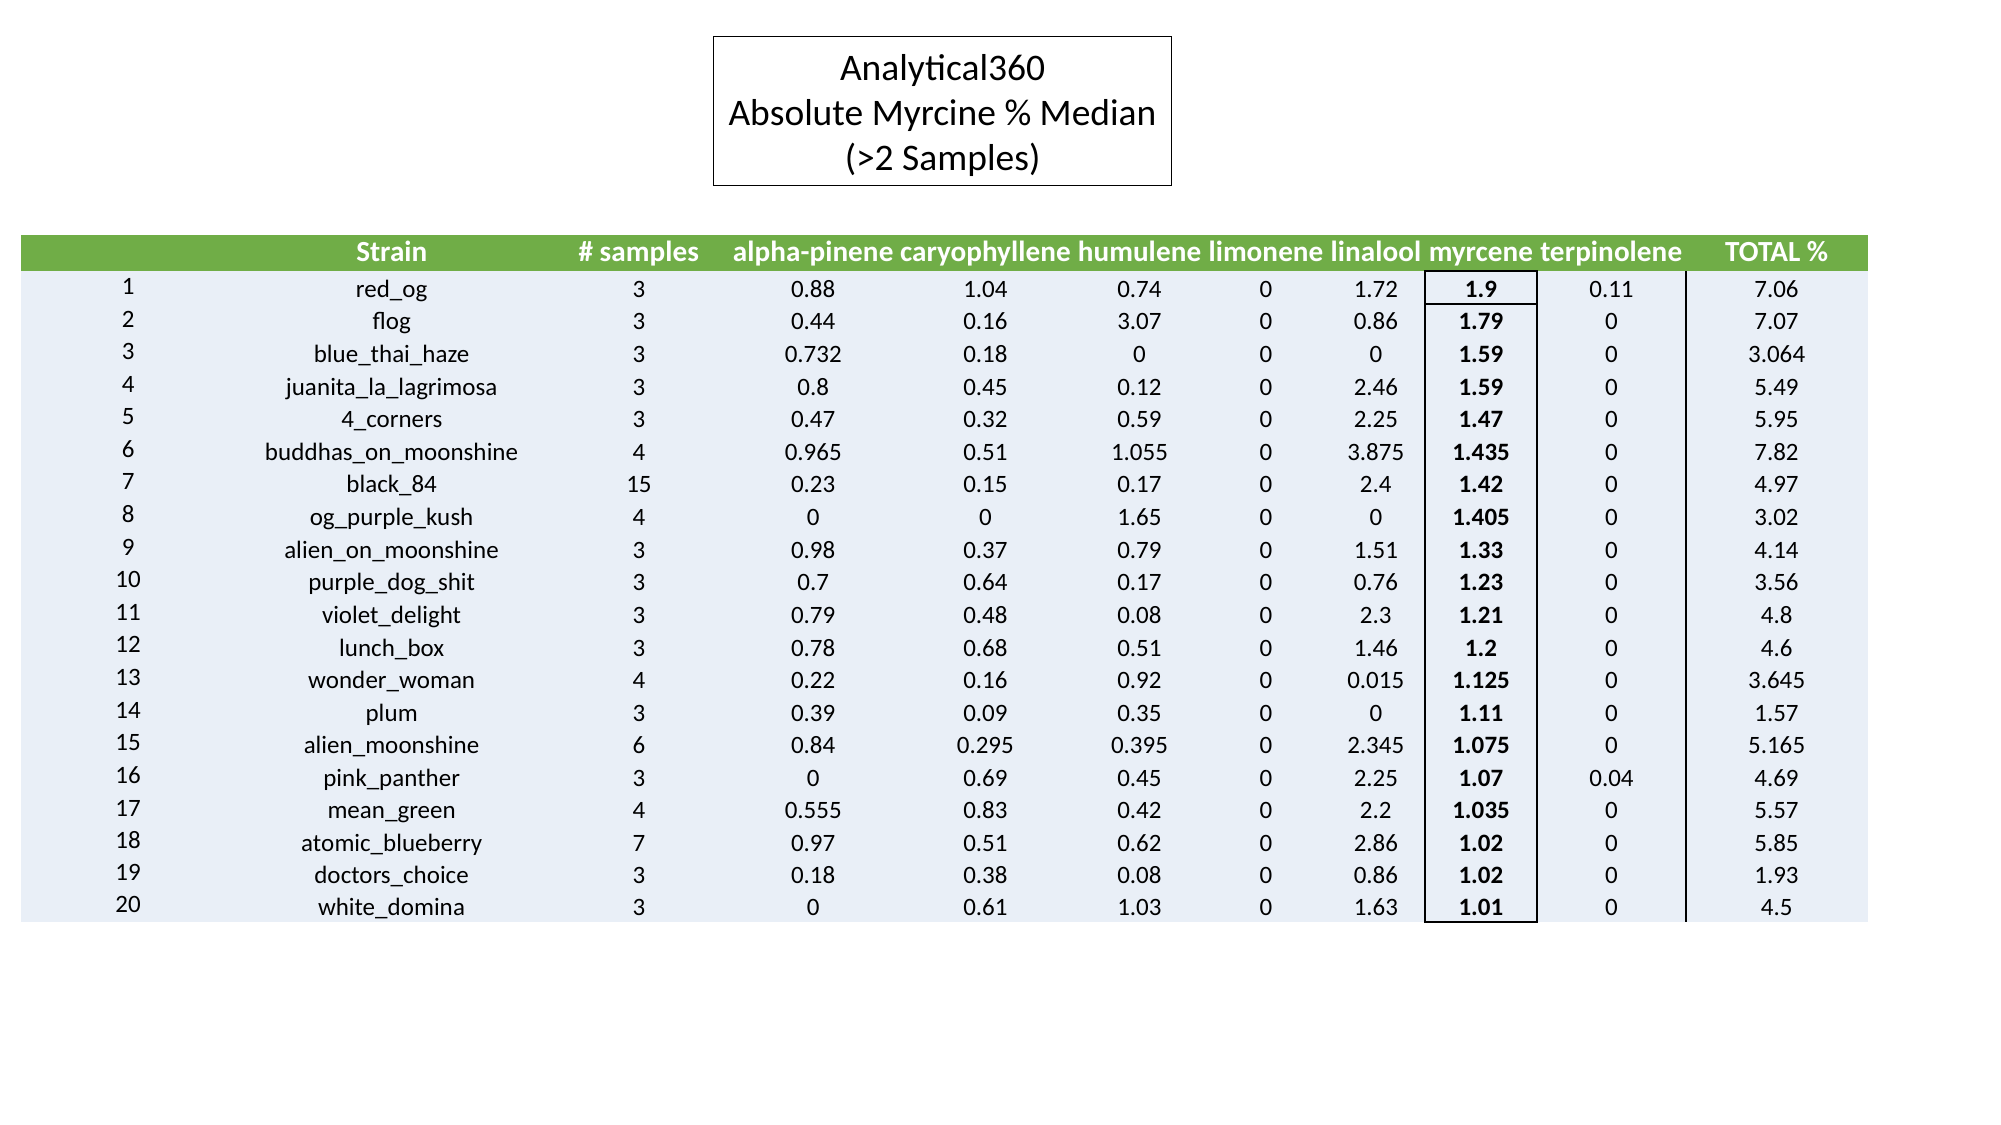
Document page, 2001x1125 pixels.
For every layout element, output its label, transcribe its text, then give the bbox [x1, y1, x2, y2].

table_cell 0.98 [730, 532, 897, 564]
table_cell 0.38 [897, 858, 1074, 889]
table_cell 1.075 [1426, 727, 1536, 760]
table_cell 2.2 [1327, 793, 1424, 825]
table_cell 0 [1205, 467, 1327, 499]
table_cell 5.95 [1687, 401, 1868, 434]
table_cell 1.42 [1426, 467, 1536, 499]
table_cell atomic_blueberry [235, 825, 548, 858]
table_cell 4.6 [1687, 630, 1868, 662]
table_cell 0 [1205, 401, 1327, 434]
table_cell 0 [1538, 793, 1685, 825]
table_cell 7 [21, 467, 235, 499]
table_cell alien_on_moonshine [235, 532, 548, 564]
table_cell 1.125 [1426, 662, 1536, 695]
table_cell 2.86 [1327, 825, 1424, 858]
table_cell 0 [730, 889, 897, 922]
table_cell 0.8 [730, 369, 897, 401]
table_cell 14 [21, 695, 235, 727]
table_cell 1.33 [1426, 532, 1536, 564]
table_cell 1.72 [1327, 271, 1424, 304]
table_cell 1.9 [1426, 272, 1536, 303]
table_cell 0 [1538, 336, 1685, 369]
table_cell 2.4 [1327, 467, 1424, 499]
table_header terpinolene [1537, 235, 1686, 271]
table_cell 0 [1205, 760, 1327, 793]
table_cell 0 [730, 760, 897, 793]
table_cell buddhas_on_moonshine [235, 434, 548, 467]
table_cell 0.62 [1074, 825, 1205, 858]
table_cell 0 [1538, 401, 1685, 434]
table_cell 0 [1205, 336, 1327, 369]
table_cell 0.7 [730, 564, 897, 597]
table_cell 0 [1538, 369, 1685, 401]
table_cell 4 [548, 499, 730, 532]
table_cell 0.17 [1074, 564, 1205, 597]
table_cell 0.69 [897, 760, 1074, 793]
table_cell 4.69 [1687, 760, 1868, 793]
table_cell 0.18 [897, 336, 1074, 369]
table_cell 0 [1205, 304, 1327, 336]
table_cell 3 [548, 858, 730, 889]
table_cell 0.32 [897, 401, 1074, 434]
table_cell 1.02 [1426, 858, 1536, 889]
table_cell 5.85 [1687, 825, 1868, 858]
table_cell 3 [548, 369, 730, 401]
table_header limonene [1205, 235, 1327, 271]
table_cell 1.01 [1426, 889, 1536, 921]
table_cell 5.165 [1687, 727, 1868, 760]
table_cell blue_thai_haze [235, 336, 548, 369]
table_cell 0.09 [897, 695, 1074, 727]
table_cell 0 [1205, 499, 1327, 532]
table_cell 7.06 [1687, 271, 1868, 304]
table_cell 0.23 [730, 467, 897, 499]
table_cell pink_panther [235, 760, 548, 793]
table_header caryophyllene [897, 235, 1074, 271]
table_cell 0.16 [897, 304, 1074, 336]
table_cell 0.51 [897, 434, 1074, 467]
table_cell juanita_la_lagrimosa [235, 369, 548, 401]
table_header TOTAL % [1686, 235, 1868, 271]
table_cell 0.395 [1074, 727, 1205, 760]
table_cell 3.56 [1687, 564, 1868, 597]
table_header # samples [548, 235, 730, 271]
table_cell 0.22 [730, 662, 897, 695]
table_cell 0.59 [1074, 401, 1205, 434]
table_cell 1 [21, 271, 235, 304]
table_cell 1.035 [1426, 793, 1536, 825]
table_cell 0.16 [897, 662, 1074, 695]
table_cell 4 [548, 434, 730, 467]
table_header myrcene [1425, 235, 1537, 270]
table_cell 4.5 [1687, 889, 1868, 922]
table_cell 0.732 [730, 336, 897, 369]
table_cell 1.04 [897, 271, 1074, 304]
table_cell 0 [897, 499, 1074, 532]
table_cell 0 [1538, 564, 1685, 597]
table_cell 0.79 [1074, 532, 1205, 564]
table_cell 1.79 [1426, 305, 1536, 336]
table_cell 1.2 [1426, 630, 1536, 662]
table_cell 0.78 [730, 630, 897, 662]
table_cell mean_green [235, 793, 548, 825]
table_cell 7.07 [1687, 304, 1868, 336]
table_cell 0 [1538, 434, 1685, 467]
table_cell 0.555 [730, 793, 897, 825]
table_cell 3 [548, 336, 730, 369]
table_cell 3 [548, 532, 730, 564]
table_cell 3.07 [1074, 304, 1205, 336]
table_cell 0.97 [730, 825, 897, 858]
text_box Analytical360 Absolute Myrcine % Median (>2 Samples) [713, 36, 1172, 186]
table_cell 5.57 [1687, 793, 1868, 825]
table_cell 1.57 [1687, 695, 1868, 727]
table_cell 0.39 [730, 695, 897, 727]
table_cell 1.23 [1426, 564, 1536, 597]
table_cell 0 [1327, 499, 1424, 532]
table_cell plum [235, 695, 548, 727]
table_cell 0.88 [730, 271, 897, 304]
table_cell 0 [1205, 889, 1327, 922]
table_header linalool [1327, 235, 1425, 271]
table_cell 0.015 [1327, 662, 1424, 695]
table_cell 0.79 [730, 597, 897, 630]
table_cell 3 [548, 401, 730, 434]
table_cell 12 [21, 630, 235, 662]
table_cell 6 [548, 727, 730, 760]
table_cell 0.86 [1327, 304, 1424, 336]
table_cell 0.35 [1074, 695, 1205, 727]
table_cell 1.65 [1074, 499, 1205, 532]
table_cell 15 [548, 467, 730, 499]
table_cell 3 [548, 630, 730, 662]
table_cell 1.51 [1327, 532, 1424, 564]
table_cell 0 [1538, 499, 1685, 532]
table_cell 1.405 [1426, 499, 1536, 532]
table_cell 0 [1205, 630, 1327, 662]
table_cell 0.74 [1074, 271, 1205, 304]
table_cell 0 [1205, 271, 1327, 304]
table_cell 2.345 [1327, 727, 1424, 760]
table_cell 0.45 [1074, 760, 1205, 793]
table_cell 1.11 [1426, 695, 1536, 727]
table_cell doctors_choice [235, 858, 548, 889]
table_cell 0 [1205, 434, 1327, 467]
table_cell 16 [21, 760, 235, 793]
table_cell 0.965 [730, 434, 897, 467]
table_cell 1.07 [1426, 760, 1536, 793]
table_cell 4.8 [1687, 597, 1868, 630]
table_cell 0 [1538, 467, 1685, 499]
table_cell 0.92 [1074, 662, 1205, 695]
table_cell 1.59 [1426, 336, 1536, 369]
table_cell 3.064 [1687, 336, 1868, 369]
table_cell white_domina [235, 889, 548, 922]
table_cell 0 [1205, 532, 1327, 564]
table_cell 3 [548, 597, 730, 630]
table_cell lunch_box [235, 630, 548, 662]
table_cell 10 [21, 564, 235, 597]
table_cell 0.12 [1074, 369, 1205, 401]
table_cell 5.49 [1687, 369, 1868, 401]
table_cell 0.64 [897, 564, 1074, 597]
table_cell 0.04 [1538, 760, 1685, 793]
table_cell 2.25 [1327, 760, 1424, 793]
table_cell 0.15 [897, 467, 1074, 499]
table_cell 15 [21, 727, 235, 760]
table_cell 4 [548, 793, 730, 825]
table_cell 4.14 [1687, 532, 1868, 564]
table_cell 0 [1205, 825, 1327, 858]
table_cell 6 [21, 434, 235, 467]
table_cell 0 [1205, 662, 1327, 695]
table_cell 1.055 [1074, 434, 1205, 467]
table_header humulene [1074, 235, 1205, 271]
table_cell 0.44 [730, 304, 897, 336]
table_cell 3 [548, 760, 730, 793]
table_cell 18 [21, 825, 235, 858]
table_cell 20 [21, 889, 235, 922]
table_cell red_og [235, 271, 548, 304]
table_cell og_purple_kush [235, 499, 548, 532]
table_cell 11 [21, 597, 235, 630]
table_cell 0.47 [730, 401, 897, 434]
table_cell 7 [548, 825, 730, 858]
table_cell 0.48 [897, 597, 1074, 630]
table_cell 7.82 [1687, 434, 1868, 467]
table_cell 1.03 [1074, 889, 1205, 922]
table_cell 2.46 [1327, 369, 1424, 401]
table_cell 9 [21, 532, 235, 564]
table_cell 4 [548, 662, 730, 695]
table_cell 5 [21, 401, 235, 434]
table_cell purple_dog_shit [235, 564, 548, 597]
table_cell wonder_woman [235, 662, 548, 695]
table_cell 2.3 [1327, 597, 1424, 630]
table_cell 0.42 [1074, 793, 1205, 825]
table_cell 0 [1205, 369, 1327, 401]
table_cell 0 [1205, 727, 1327, 760]
table_cell 2 [21, 304, 235, 336]
table_cell 17 [21, 793, 235, 825]
table_cell 0.51 [1074, 630, 1205, 662]
table_cell 0.68 [897, 630, 1074, 662]
table_cell 1.47 [1426, 401, 1536, 434]
table_cell 3 [548, 304, 730, 336]
table_cell 0.18 [730, 858, 897, 889]
table_cell 1.21 [1426, 597, 1536, 630]
table_cell 0.61 [897, 889, 1074, 922]
table_cell 0.45 [897, 369, 1074, 401]
table_cell 4.97 [1687, 467, 1868, 499]
table_cell 0 [1205, 793, 1327, 825]
table_cell 3 [548, 271, 730, 304]
table_cell 0 [1538, 727, 1685, 760]
table_cell 0 [1538, 858, 1685, 889]
table_cell 0.08 [1074, 597, 1205, 630]
table_cell 0 [1538, 304, 1685, 336]
table_cell 3 [548, 889, 730, 922]
table_header alpha-pinene [730, 235, 897, 271]
table_cell 0.08 [1074, 858, 1205, 889]
table_cell 0 [1205, 564, 1327, 597]
table_cell 1.46 [1327, 630, 1424, 662]
table_cell 0.51 [897, 825, 1074, 858]
table_cell 1.59 [1426, 369, 1536, 401]
table_header [21, 235, 235, 271]
table_cell 0.17 [1074, 467, 1205, 499]
table_cell 0 [1538, 630, 1685, 662]
table_cell 1.435 [1426, 434, 1536, 467]
table_cell 0.86 [1327, 858, 1424, 889]
table_cell 3.645 [1687, 662, 1868, 695]
table_cell 3 [21, 336, 235, 369]
table_cell 0 [1538, 825, 1685, 858]
table_cell 0 [1538, 889, 1685, 922]
table_cell 0 [1538, 662, 1685, 695]
table_cell 3.875 [1327, 434, 1424, 467]
table_cell 4_corners [235, 401, 548, 434]
table_cell black_84 [235, 467, 548, 499]
table_cell 0 [1538, 597, 1685, 630]
table_cell 1.93 [1687, 858, 1868, 889]
table_cell 0.84 [730, 727, 897, 760]
table_cell 0 [1205, 597, 1327, 630]
table_cell 0.37 [897, 532, 1074, 564]
table_cell 0.83 [897, 793, 1074, 825]
table_cell 0.76 [1327, 564, 1424, 597]
table_cell 3.02 [1687, 499, 1868, 532]
table_cell 0 [1538, 532, 1685, 564]
table_cell 3 [548, 695, 730, 727]
table_cell 0 [1074, 336, 1205, 369]
table_cell 0 [1538, 695, 1685, 727]
table_cell 0 [1327, 695, 1424, 727]
table_cell flog [235, 304, 548, 336]
table_cell 0 [1327, 336, 1424, 369]
table_cell 1.02 [1426, 825, 1536, 858]
table_cell 0.295 [897, 727, 1074, 760]
table_cell 1.63 [1327, 889, 1424, 922]
table_cell 19 [21, 858, 235, 889]
table_cell 3 [548, 564, 730, 597]
table_cell 0 [1205, 695, 1327, 727]
table_cell 0.11 [1538, 271, 1685, 304]
table_cell 4 [21, 369, 235, 401]
table_cell violet_delight [235, 597, 548, 630]
table_cell alien_moonshine [235, 727, 548, 760]
table_cell 0 [730, 499, 897, 532]
table_cell 13 [21, 662, 235, 695]
table_cell 8 [21, 499, 235, 532]
table_header Strain [235, 235, 548, 271]
table_cell 2.25 [1327, 401, 1424, 434]
table_cell 0 [1205, 858, 1327, 889]
